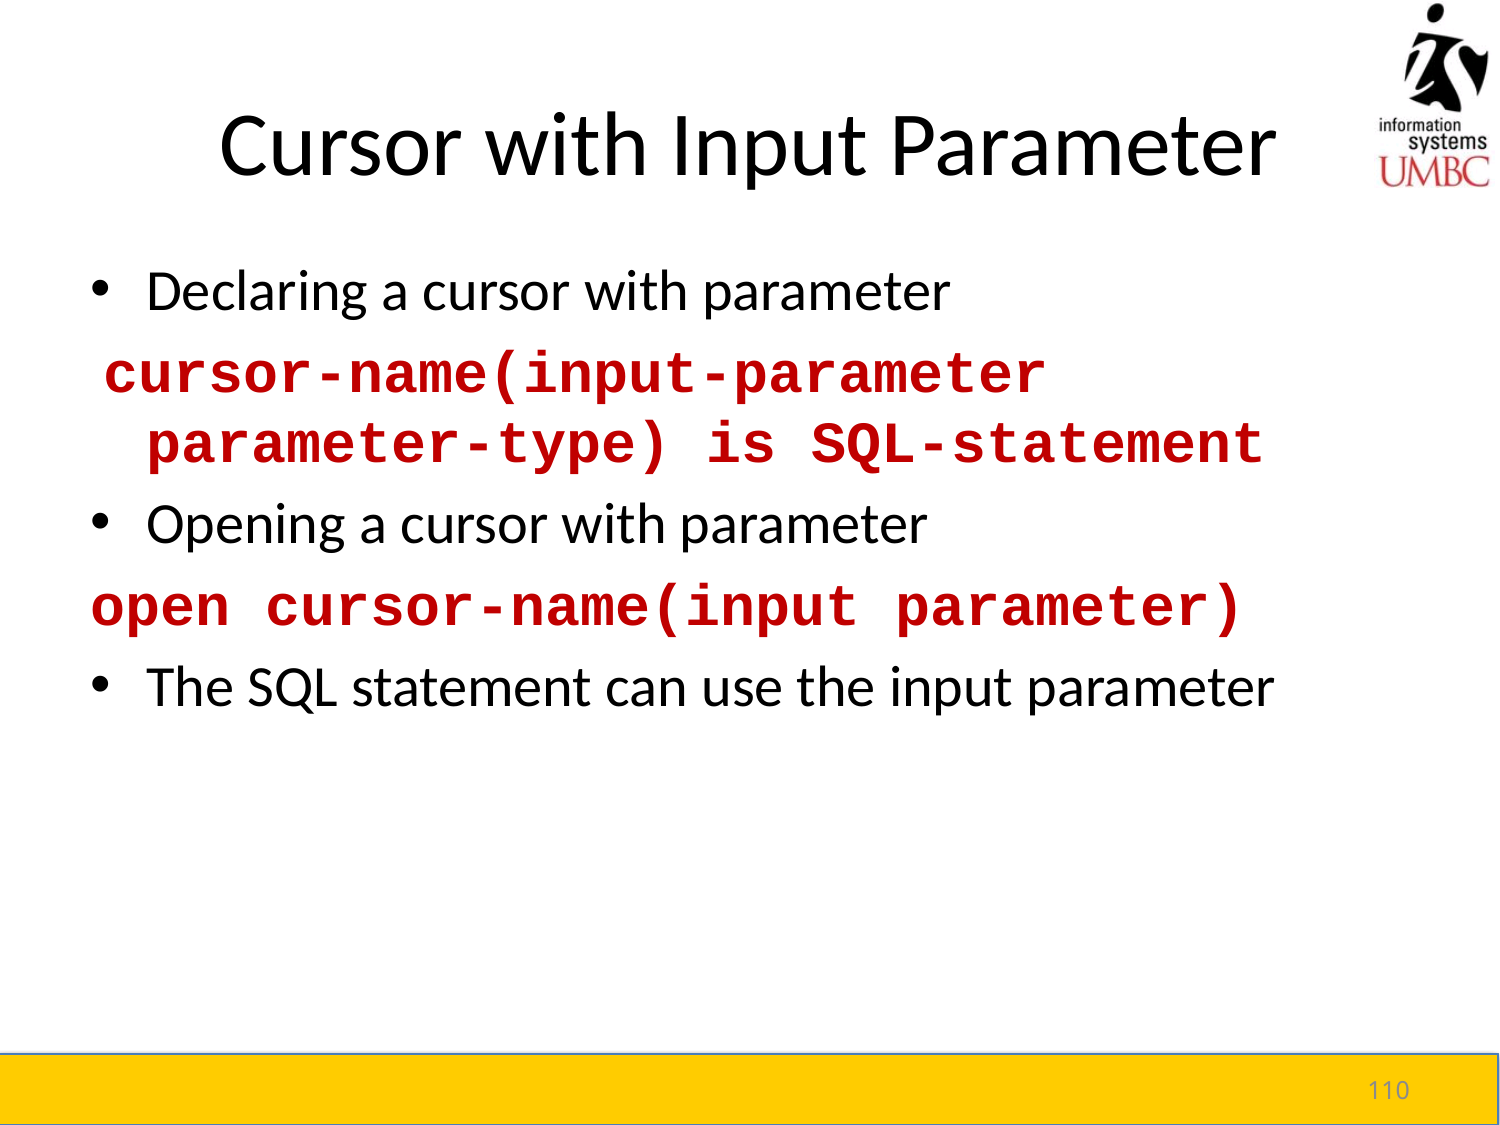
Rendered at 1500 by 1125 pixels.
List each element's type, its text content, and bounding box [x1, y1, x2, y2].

list Declaring a cursor with parameter cursor-name(input-parameter parameter-type) is SQL-statement Opening a cursor with parameter open cursor-name(input parameter) The SQL statement can use the input parameter [75, 245, 1425, 988]
title Cursor with Input Parameter [75, 45, 1425, 233]
slide_number 110 [1074, 1061, 1425, 1122]
picture [1374, 1, 1495, 188]
